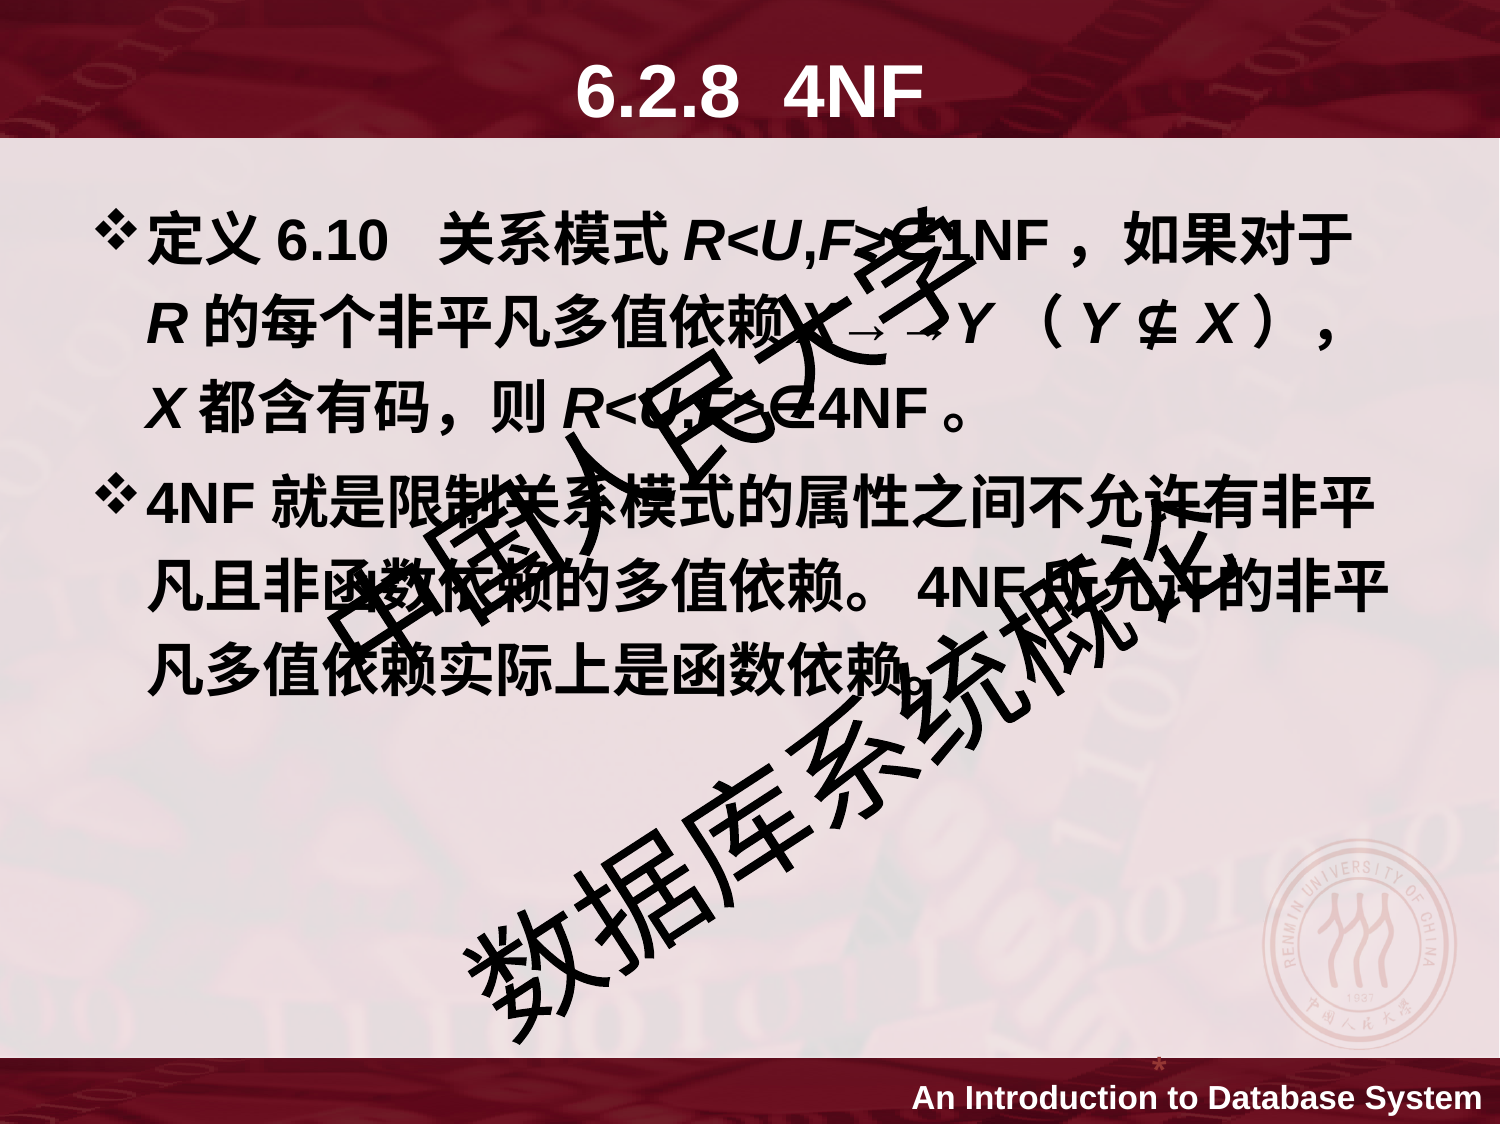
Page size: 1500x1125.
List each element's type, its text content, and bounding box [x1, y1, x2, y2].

picture [1184, 1094, 1192, 1106]
title 6.2.8 4NF [74, 0, 1426, 179]
list 定义6.10 关系模式R<U,F>∈1NF，如果对于R的每个非平凡多值依赖X→→Y（Y ⊈ X），X都含有码，则R<U,F>∈4NF。 4NF就是限制关系模式的属性之间不允许有非平凡且非函数依赖的多值依赖。4NF所允许的非平凡多值依赖实际上是函数依赖。 [74, 179, 1426, 1048]
picture [1392, 1093, 1399, 1105]
text_box [88, 1048, 443, 1082]
picture [0, 0, 1500, 1125]
picture [1214, 1093, 1225, 1105]
text_box * [1136, 1042, 1430, 1093]
picture [1286, 1094, 1293, 1106]
